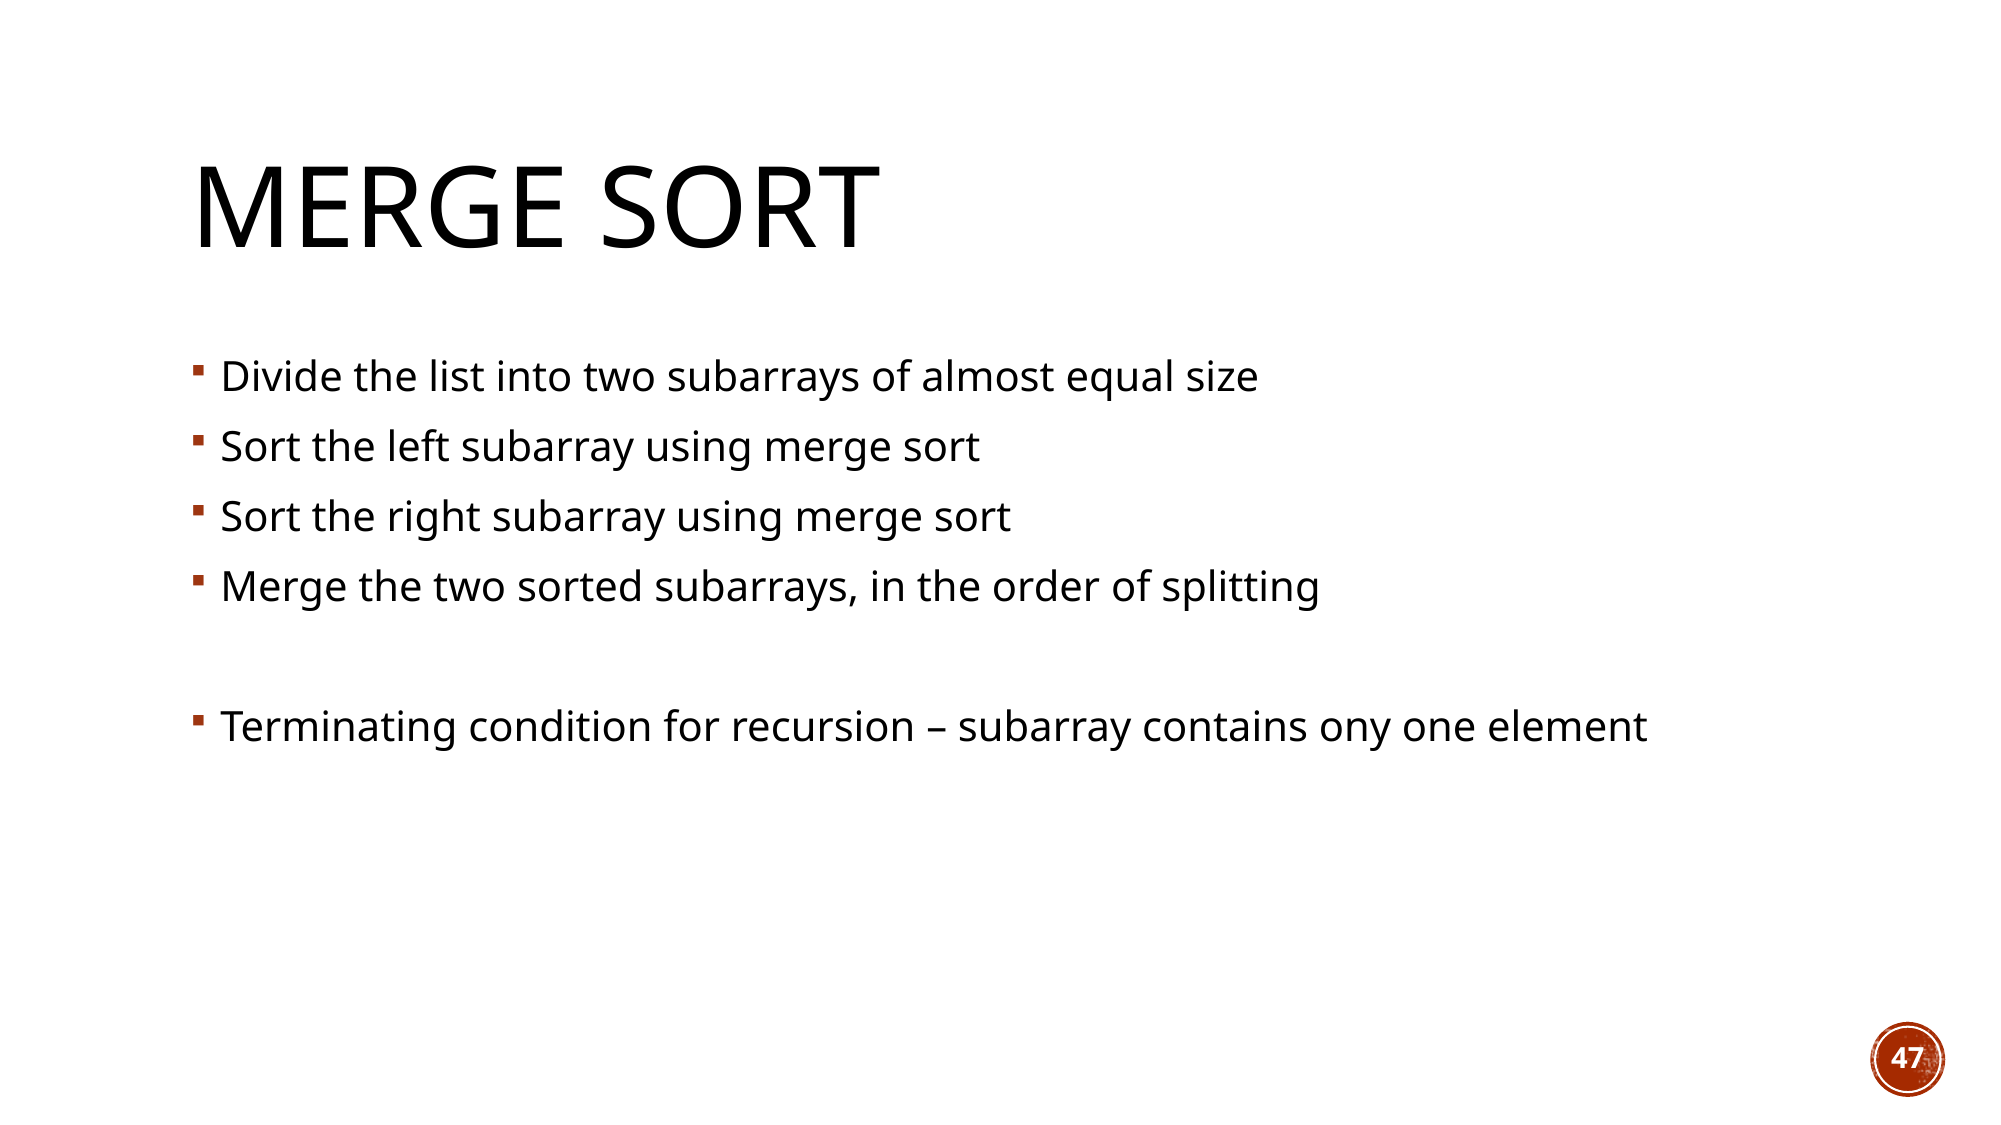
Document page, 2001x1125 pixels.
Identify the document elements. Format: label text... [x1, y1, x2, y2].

list Divide the list into two subarrays of almost equal size Sort the left subarray using merge sort Sort the right subarray using merge sort Merge the two sorted subarrays, in the order of splitting Terminating condition for recursion – subarray contains ony one element [175, 348, 1826, 1013]
title Merge Sort [175, 79, 1826, 344]
slide_number 47 [1855, 1028, 1961, 1089]
